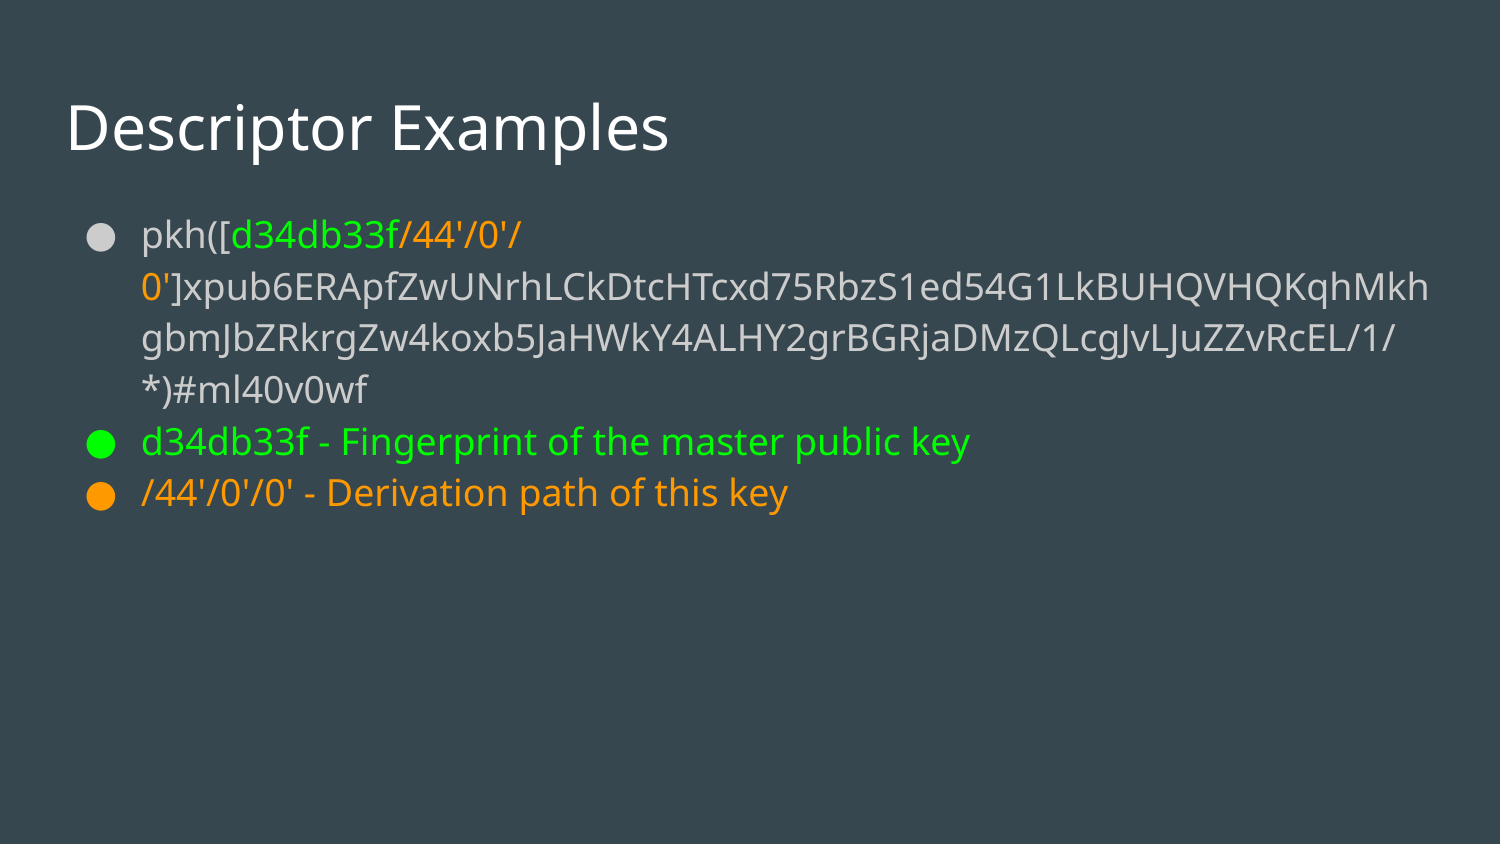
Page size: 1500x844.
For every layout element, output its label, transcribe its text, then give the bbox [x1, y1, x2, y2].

text_box Descriptor Examples [51, 72, 1449, 167]
text_box pkh([d34db33f/44'/0'/0']xpub6ERApfZwUNrhLCkDtcHTcxd75RbzS1ed54G1LkBUHQVHQKqhMkhgbmJbZRkrgZw4koxb5JaHWkY4ALHY2grBGRjaDMzQLcgJvLJuZZvRcEL/1/*)#ml40v0wf d34db33f - Fingerprint of the master public key /44'/0'/0' - Derivation path of this key [51, 188, 1449, 750]
